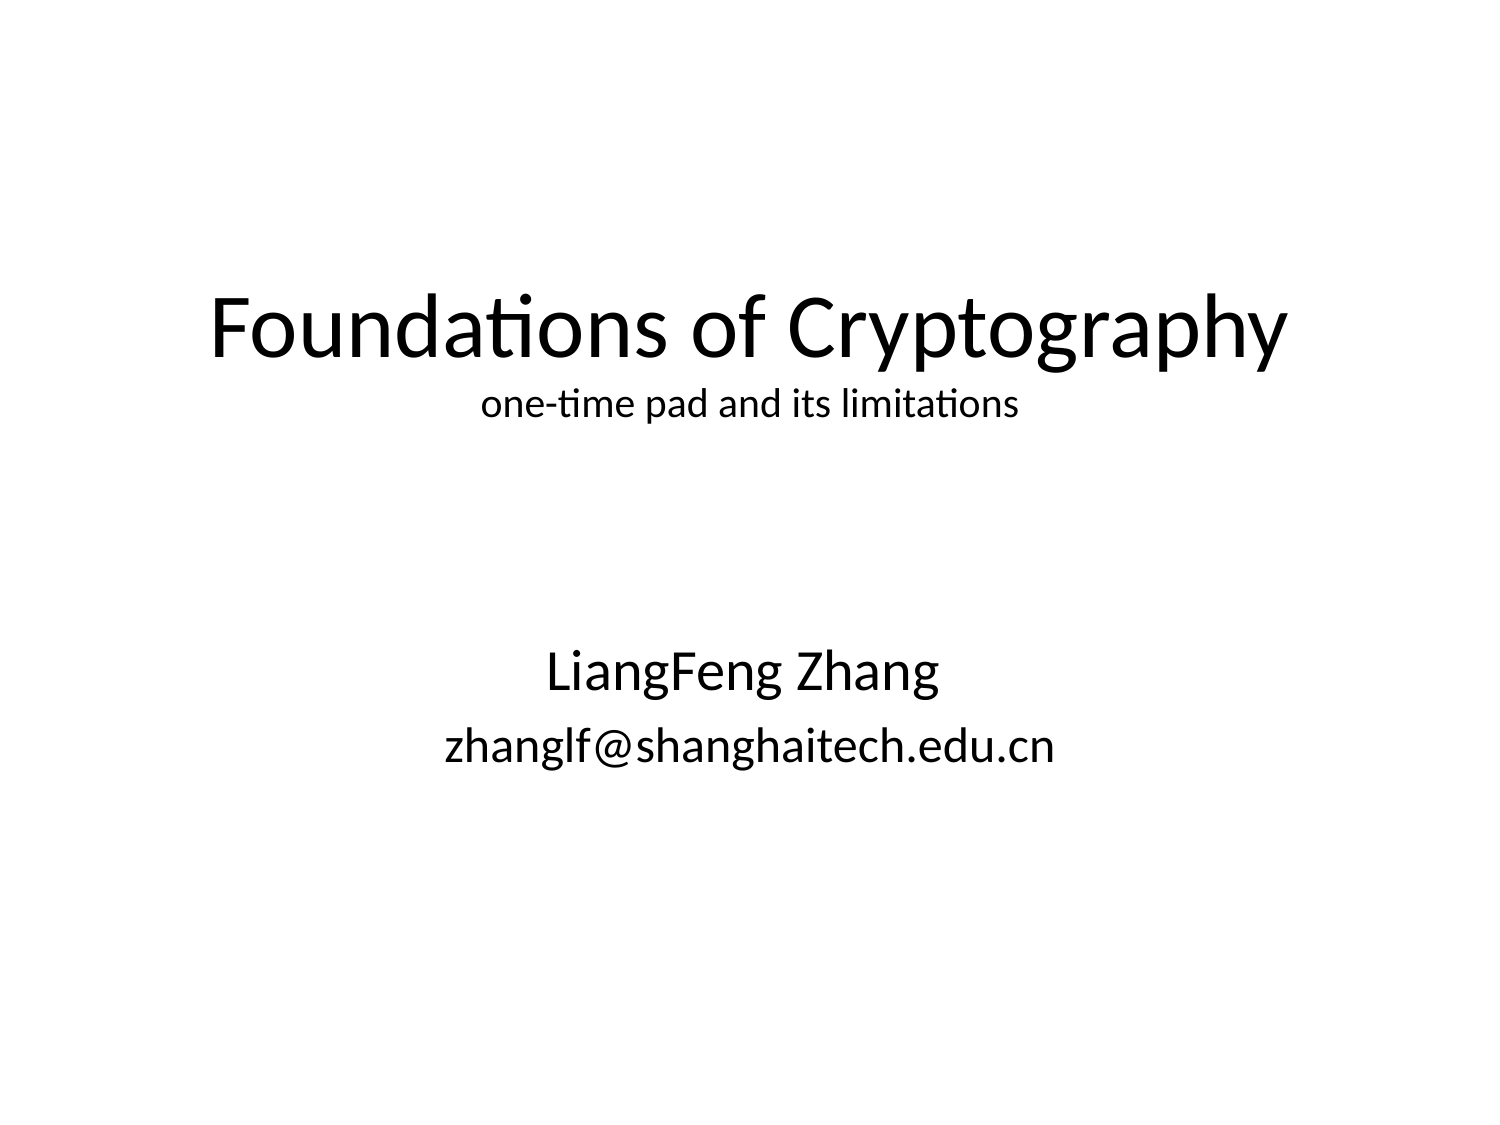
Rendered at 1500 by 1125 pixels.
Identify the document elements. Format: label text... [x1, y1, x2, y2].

title Foundations of Cryptography one-time pad and its limitations [0, 224, 1500, 467]
subtitle LiangFeng Zhang zhanglf@shanghaitech.edu.cn [0, 624, 1500, 800]
